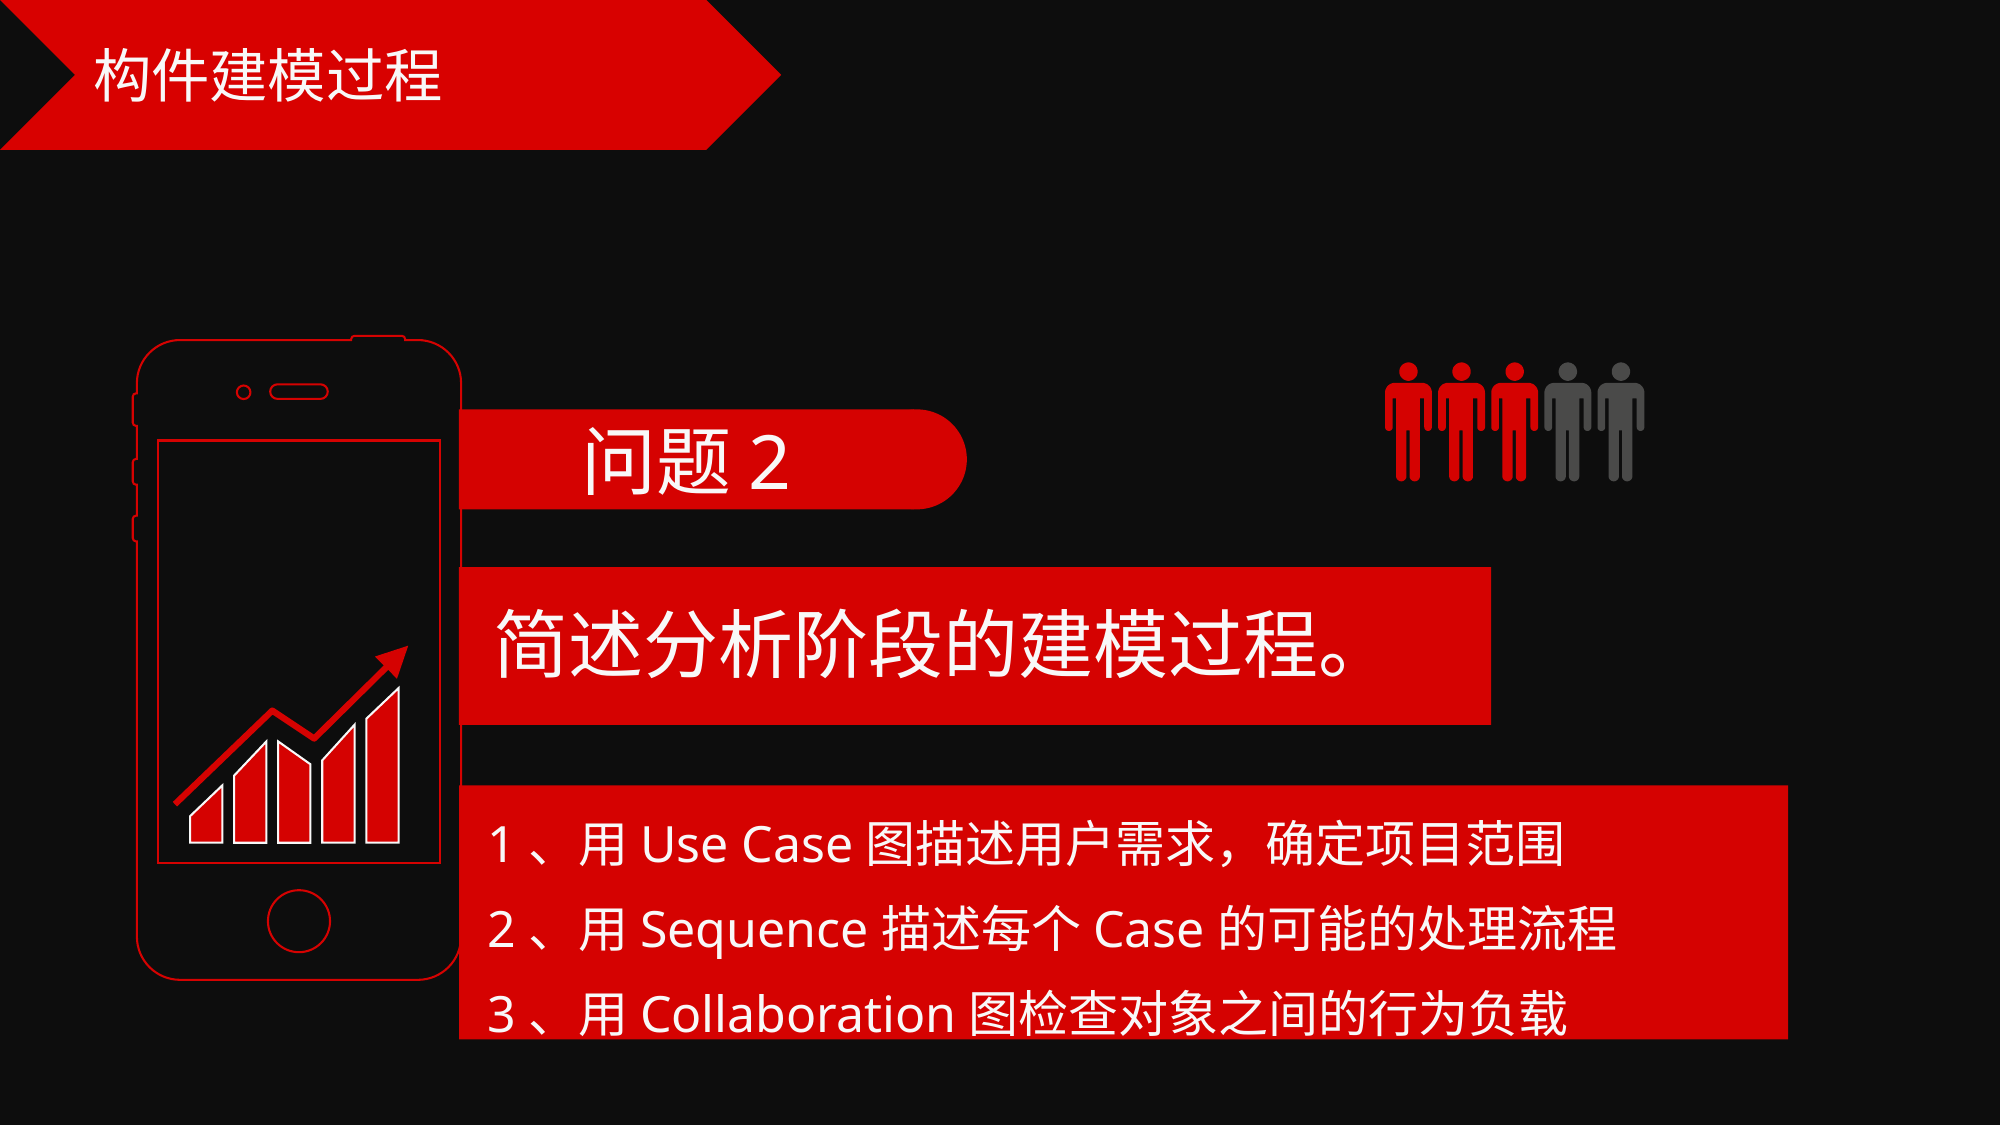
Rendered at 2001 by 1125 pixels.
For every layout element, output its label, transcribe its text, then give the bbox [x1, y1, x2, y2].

text_box [1558, 362, 1578, 381]
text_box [174, 645, 409, 843]
text_box [1544, 382, 1592, 482]
text_box 问题2 [462, 409, 911, 510]
text_box [0, 0, 2000, 1125]
text_box [1385, 382, 1432, 482]
text_box [1491, 382, 1539, 482]
text_box 1、用Use Case图描述用户需求，确定项目范围 2、用Sequence描述每个Case的可能的处理流程 3、用Collaboration图检查对象之间的行为负载 [487, 804, 1742, 870]
text_box [0, 0, 783, 151]
text_box [866, 409, 967, 510]
text_box [1611, 362, 1631, 381]
text_box 简述分析阶段的建模过程。 [493, 584, 1401, 650]
text_box [1597, 382, 1645, 482]
text_box [1505, 362, 1524, 381]
text_box [1399, 362, 1418, 381]
text_box [1452, 362, 1471, 381]
text_box [1438, 382, 1486, 482]
text_box [459, 785, 1789, 1040]
text_box [462, 567, 1492, 725]
text_box 构件建模过程 [78, 32, 650, 117]
text_box [132, 335, 462, 980]
